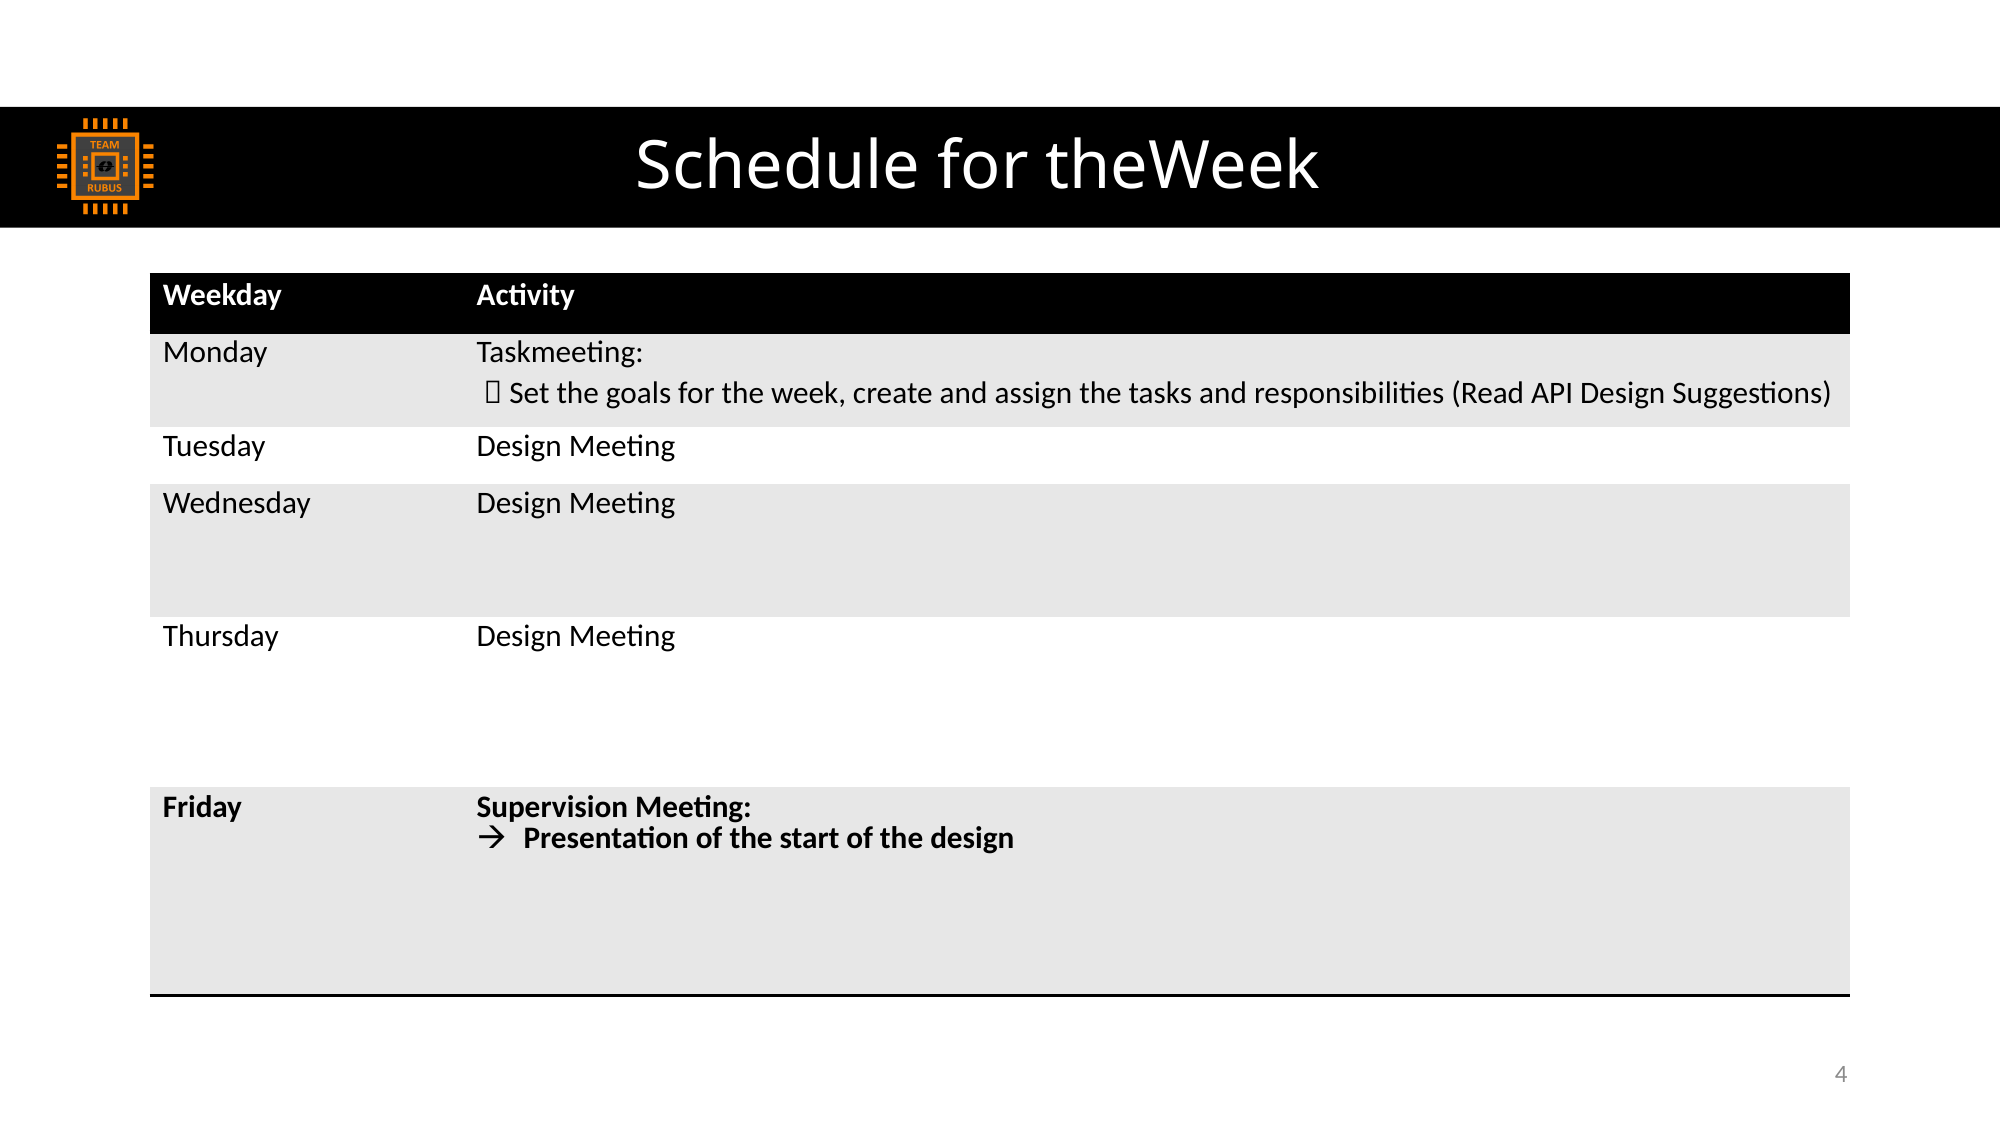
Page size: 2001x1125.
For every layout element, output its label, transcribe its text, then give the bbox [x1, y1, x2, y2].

text_box [0, 106, 2000, 229]
table_cell Thursday [150, 617, 463, 787]
table_cell Design Meeting [463, 484, 1850, 617]
table_cell Taskmeeting:  Set the goals for the week, create and assign the tasks and responsibilities (Read API Design Suggestions) [463, 334, 1850, 427]
slide_number 4 [1412, 1042, 1863, 1103]
table_header Weekday [150, 277, 463, 330]
table_cell Monday [150, 334, 463, 427]
table_cell Friday [150, 787, 463, 994]
table_cell Wednesday [150, 484, 463, 617]
table_header Activity [463, 277, 1850, 330]
table_cell Tuesday [150, 427, 463, 484]
table_cell Design Meeting [463, 617, 1850, 787]
table_cell Design Meeting [463, 427, 1850, 484]
title Schedule for theWeek [91, 105, 1931, 228]
picture [49, 114, 162, 221]
table_cell Supervision Meeting: Presentation of the start of the design [463, 787, 1850, 994]
